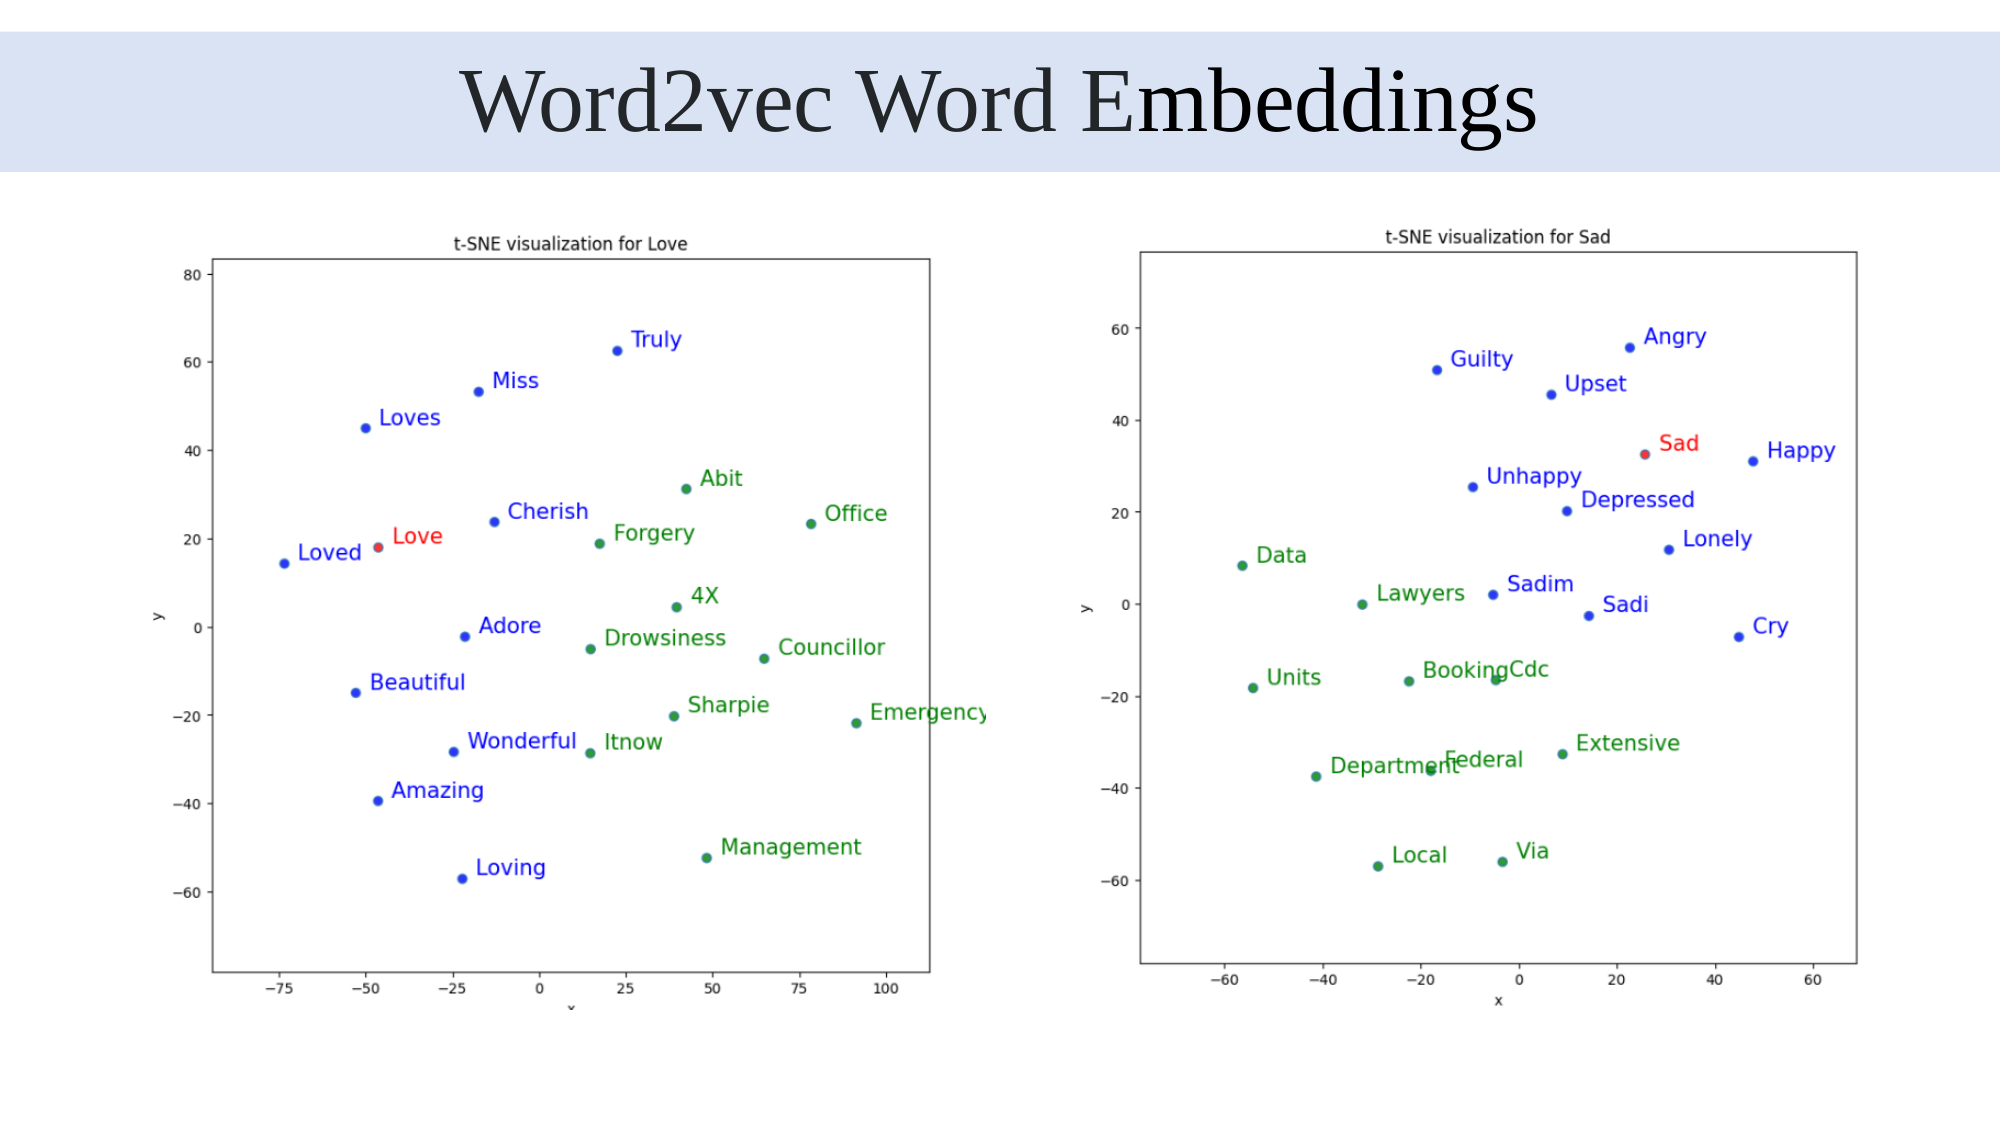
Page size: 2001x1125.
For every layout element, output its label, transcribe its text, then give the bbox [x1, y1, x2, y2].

title Word2vec Word Embeddings [0, 31, 2000, 172]
picture [1080, 222, 1872, 1011]
picture [151, 219, 986, 1010]
